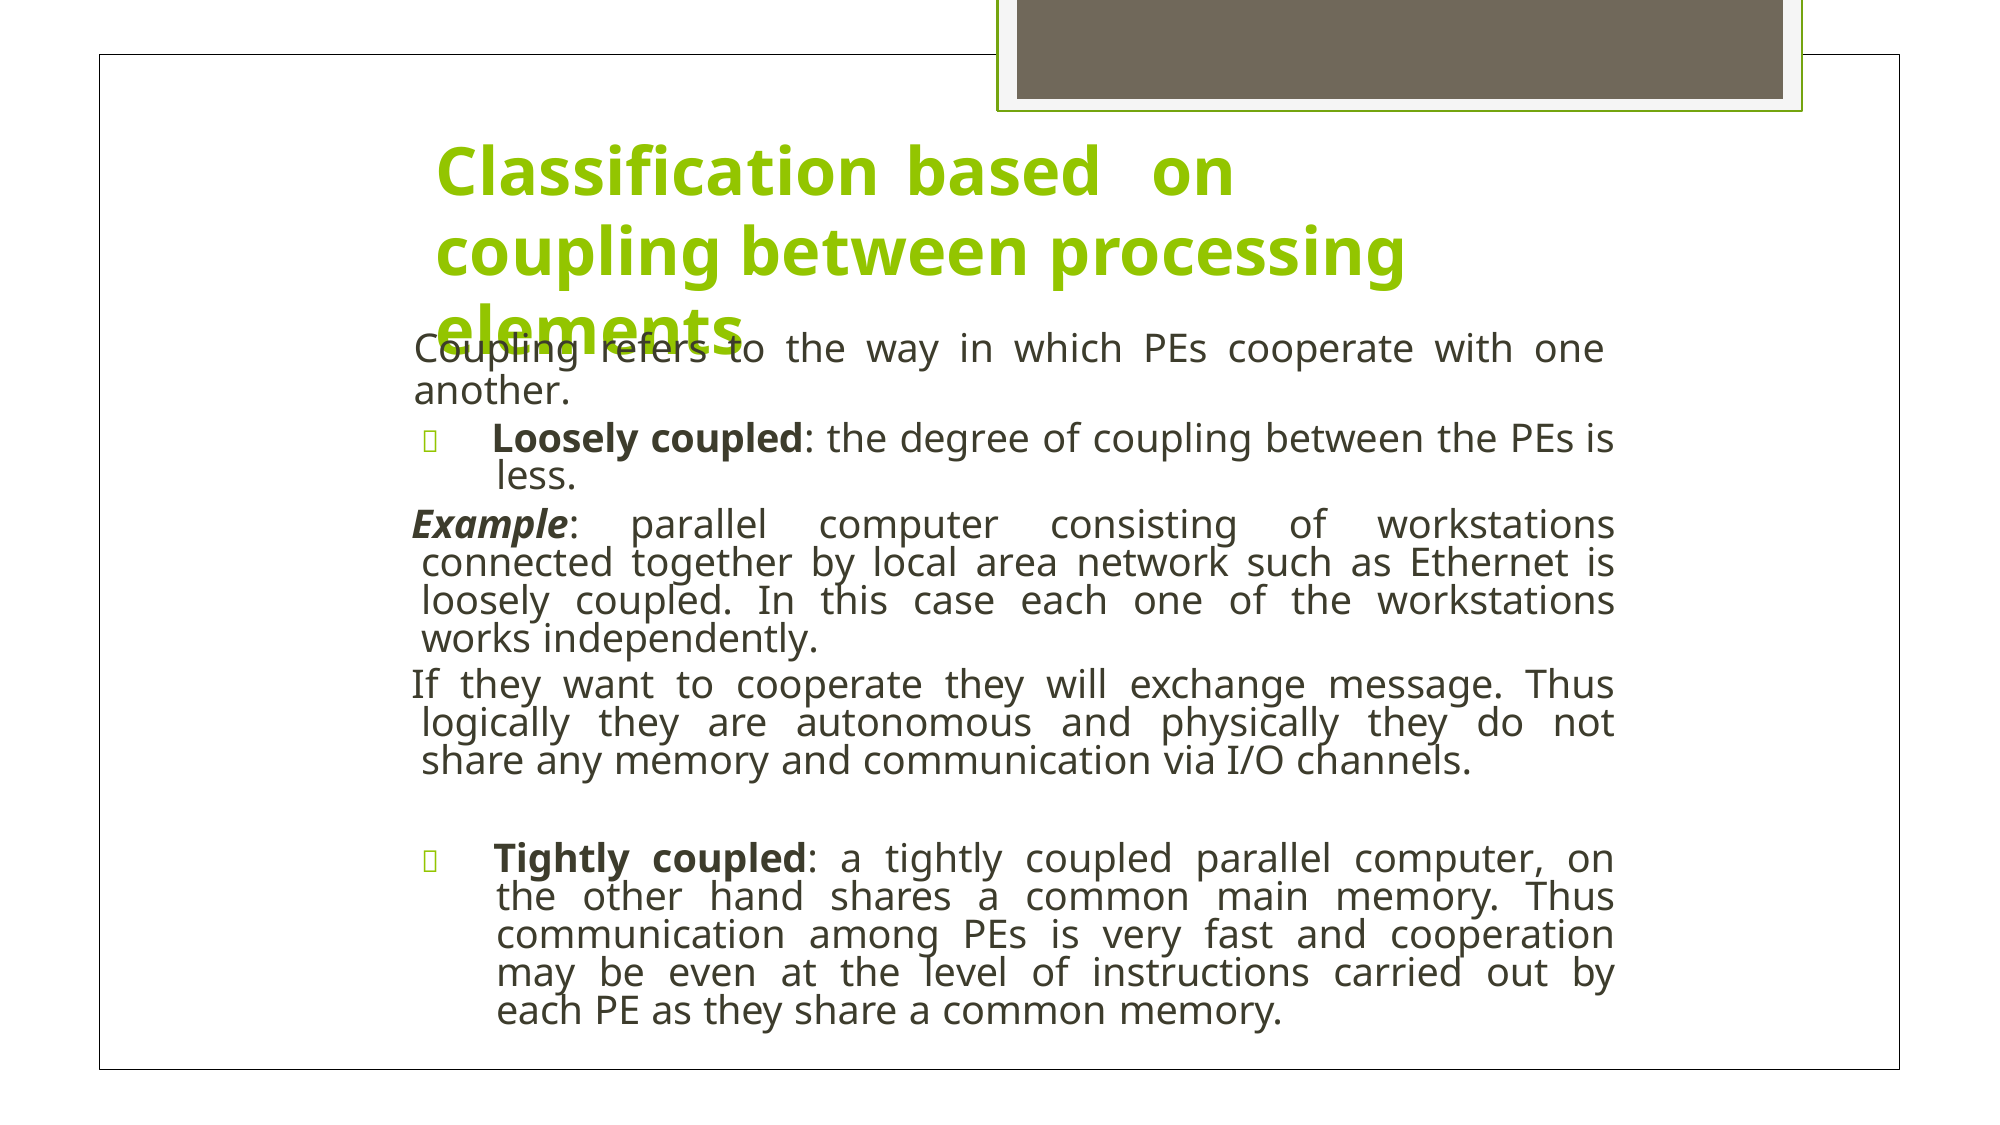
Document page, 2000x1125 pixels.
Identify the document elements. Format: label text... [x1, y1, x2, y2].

text_box Classification based on coupling between processing elements [433, 128, 1561, 327]
text_box Coupling refers to the way in which PEs cooperate with one another.  Loosely coupled: the degree of coupling between the PEs is less. Example: parallel computer consisting of workstations connected together by local area network such as Ethernet is loosely coupled. In this case each one of the workstations works independently. If they want to cooperate they will exchange message. Thus logically they are autonomous and physically they do not share any memory and communication via I/O channels.  Tightly coupled: a tightly coupled parallel computer, on the other hand shares a common main memory. Thus communication among PEs is very fast and cooperation may be even at the level of instructions carried out by each PE as they share a common memory. [411, 327, 1617, 1033]
